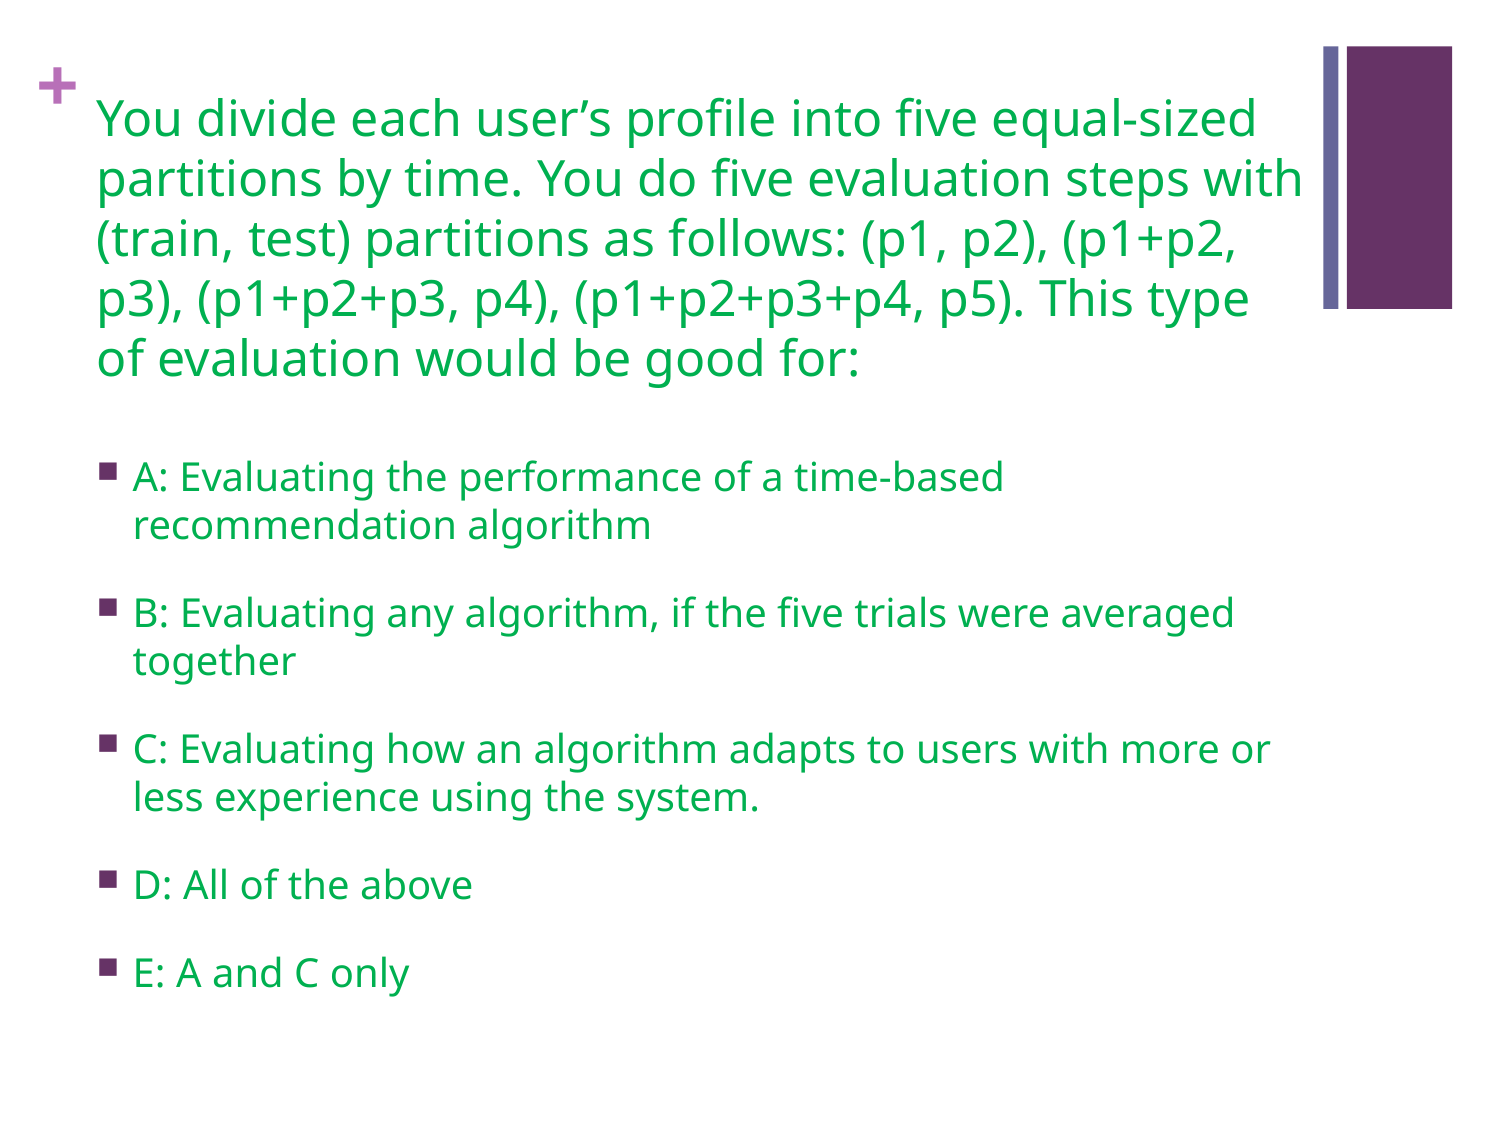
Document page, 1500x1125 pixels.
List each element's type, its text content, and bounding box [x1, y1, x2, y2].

title You divide each user’s profile into five equal-sized partitions by time. You do five evaluation steps with (train, test) partitions as follows: (p1, p2), (p1+p2, p3), (p1+p2+p3, p4), (p1+p2+p3+p4, p5). This type of evaluation would be good for: [81, 79, 1322, 422]
list A: Evaluating the performance of a time-based recommendation algorithm B: Evaluating any algorithm, if the five trials were averaged together C: Evaluating how an algorithm adapts to users with more or less experience using the system. D: All of the above E: A and C only [81, 443, 1322, 1005]
